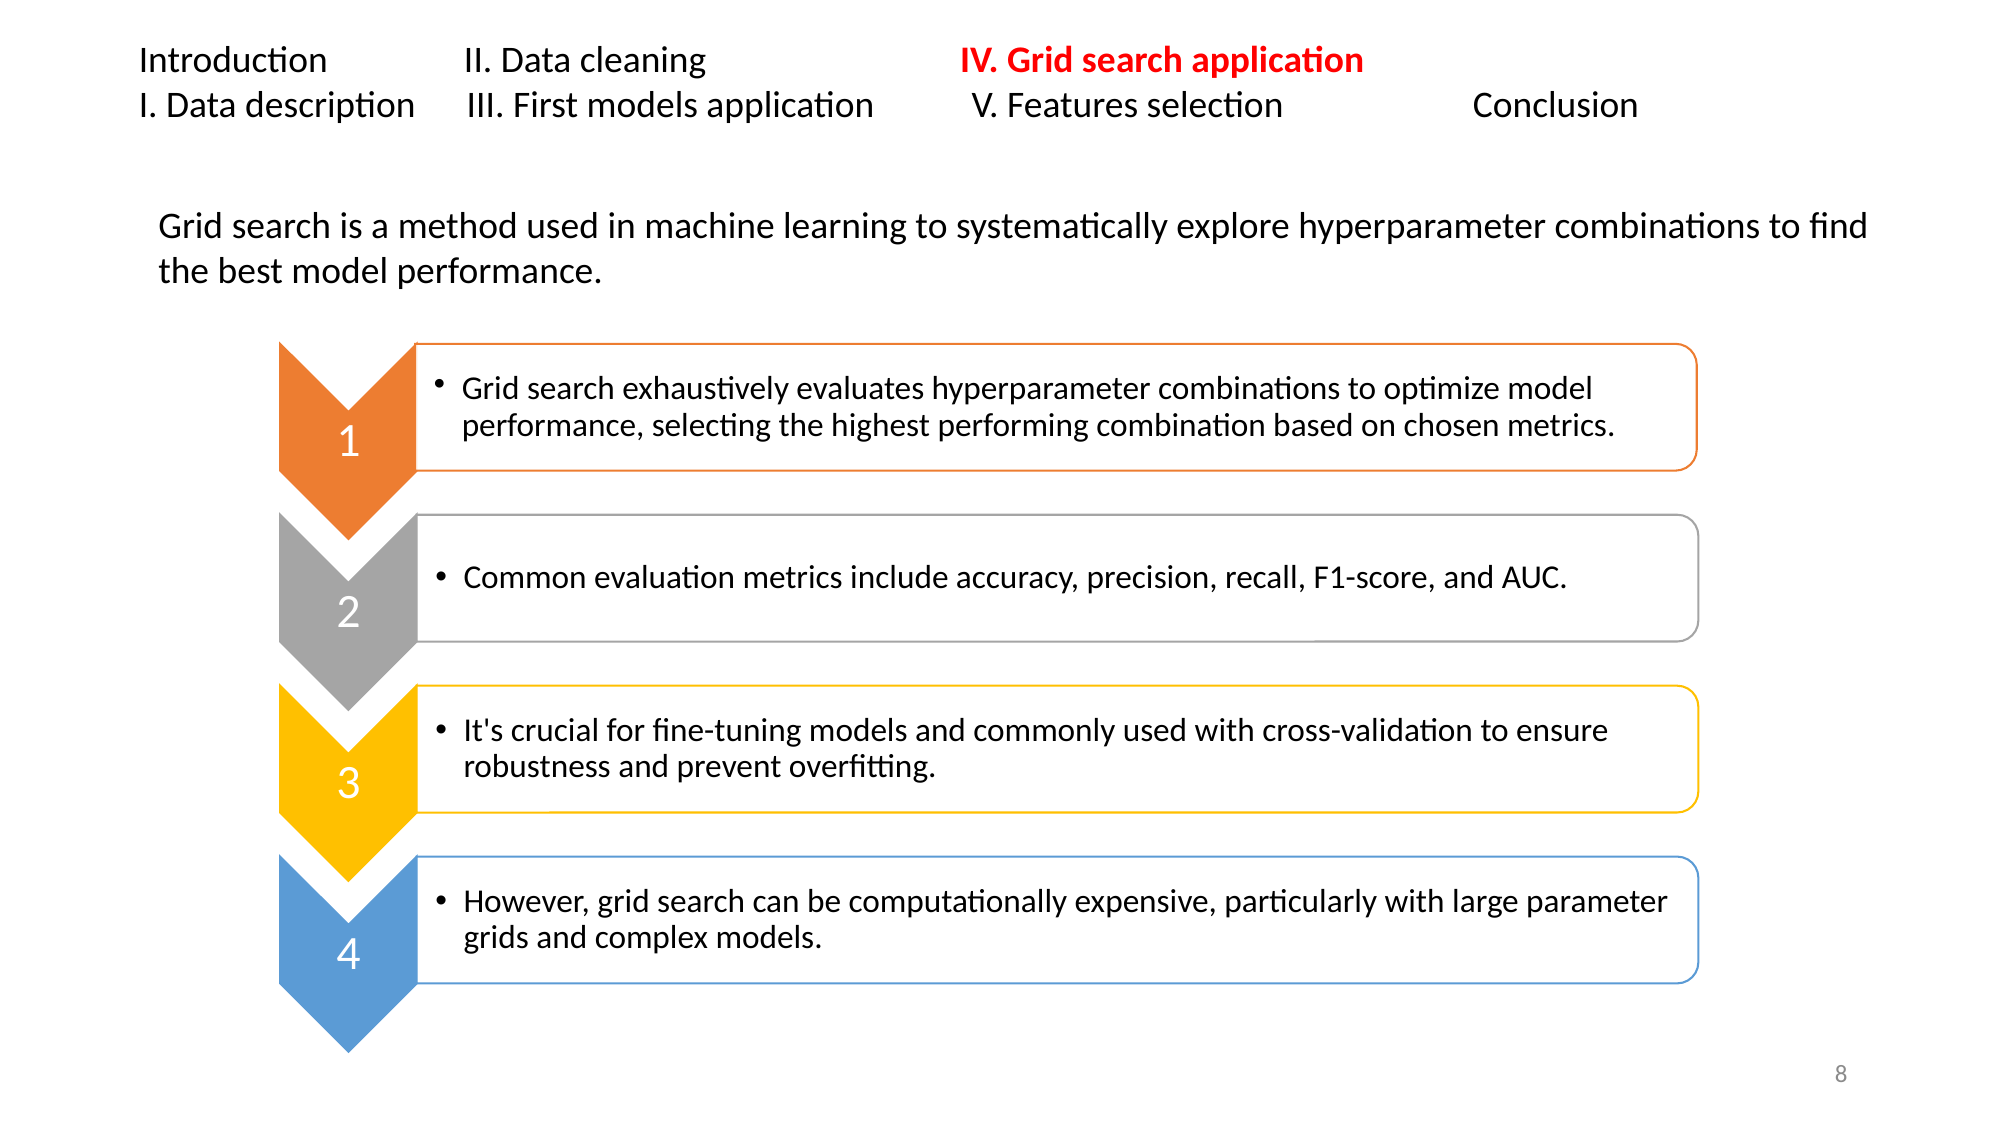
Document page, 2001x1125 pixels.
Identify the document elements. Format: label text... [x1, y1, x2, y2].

text_box Grid search is a method used in machine learning to systematically explore hyperparameter combinations to find the best model performance. [143, 193, 1891, 299]
text_box Introduction II. Data cleaning IV. Grid search application I. Data description III. First models application V. Features selection Conclusion [123, 27, 2000, 178]
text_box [280, 343, 1699, 1052]
slide_number 8 [1412, 1042, 1863, 1103]
